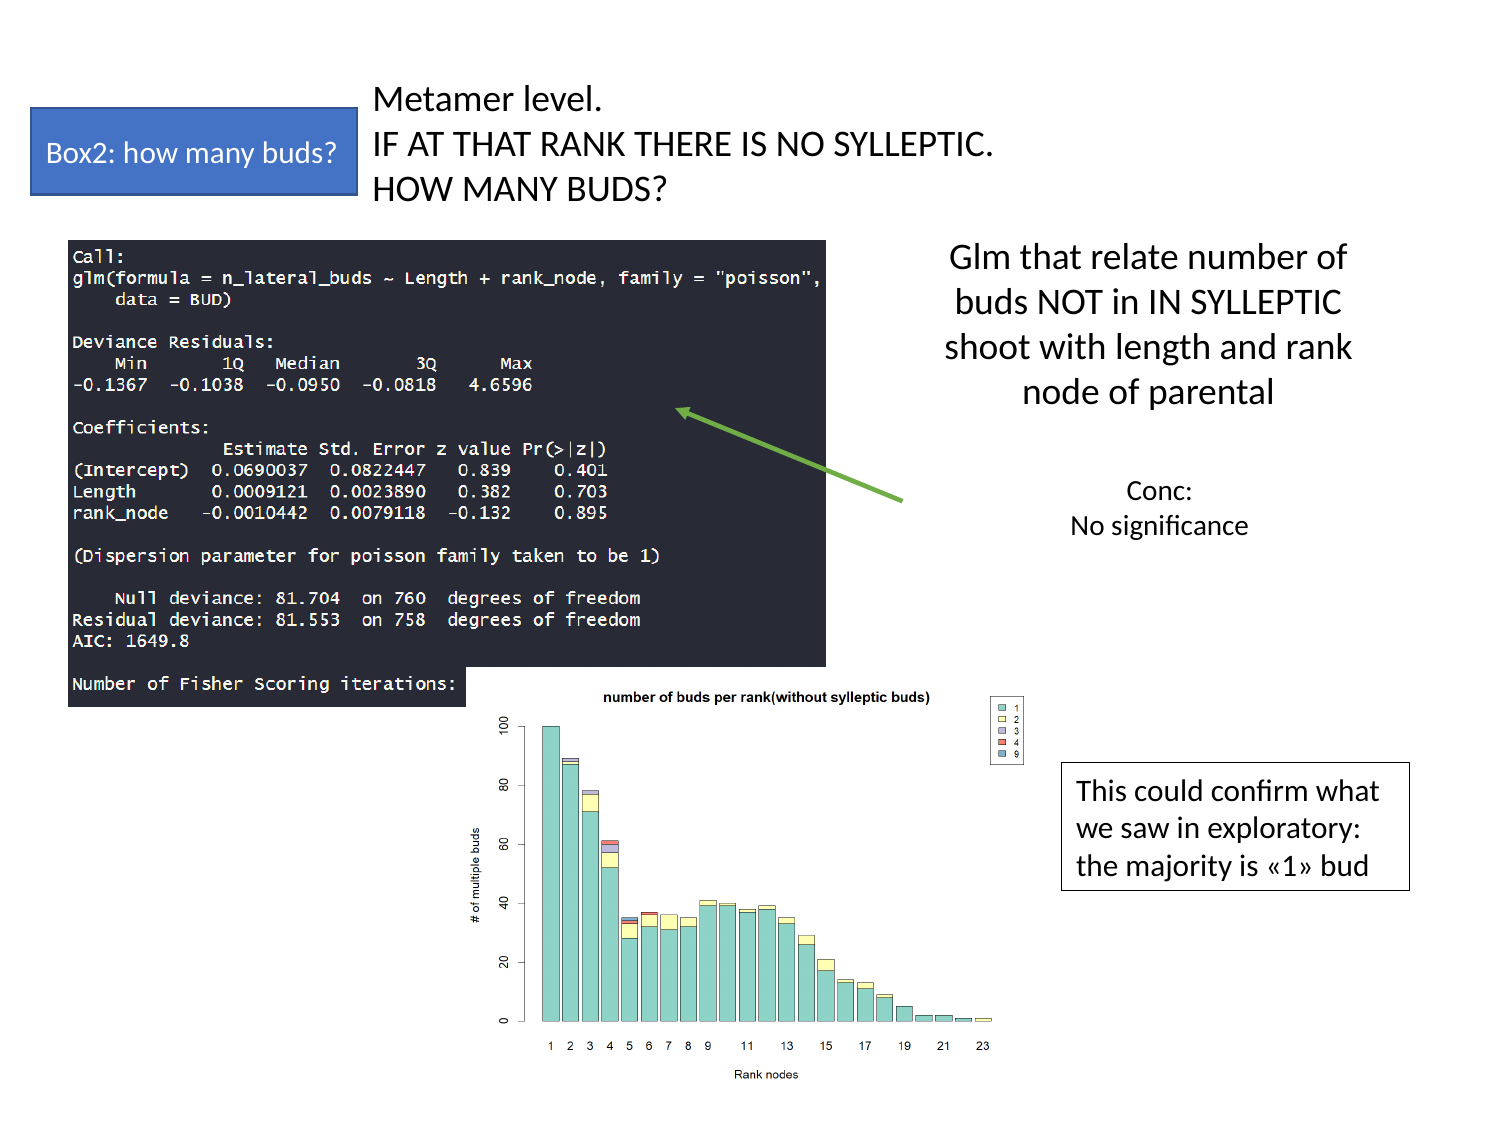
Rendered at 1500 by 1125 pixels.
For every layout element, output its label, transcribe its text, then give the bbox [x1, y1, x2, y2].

picture [68, 240, 1039, 1097]
text_box Box2: how many buds? [30, 107, 358, 196]
text_box Metamer level. IF AT THAT RANK THERE IS NO SYLLEPTIC. HOW MANY BUDS? [357, 66, 1114, 216]
text_box Glm that relate number of buds NOT in IN SYLLEPTIC shoot with length and rank node of parental [923, 224, 1374, 420]
text_box Conc: No significance [860, 463, 1459, 549]
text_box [674, 408, 903, 502]
text_box This could confirm what we saw in exploratory: the majority is «1» bud [1061, 762, 1410, 891]
